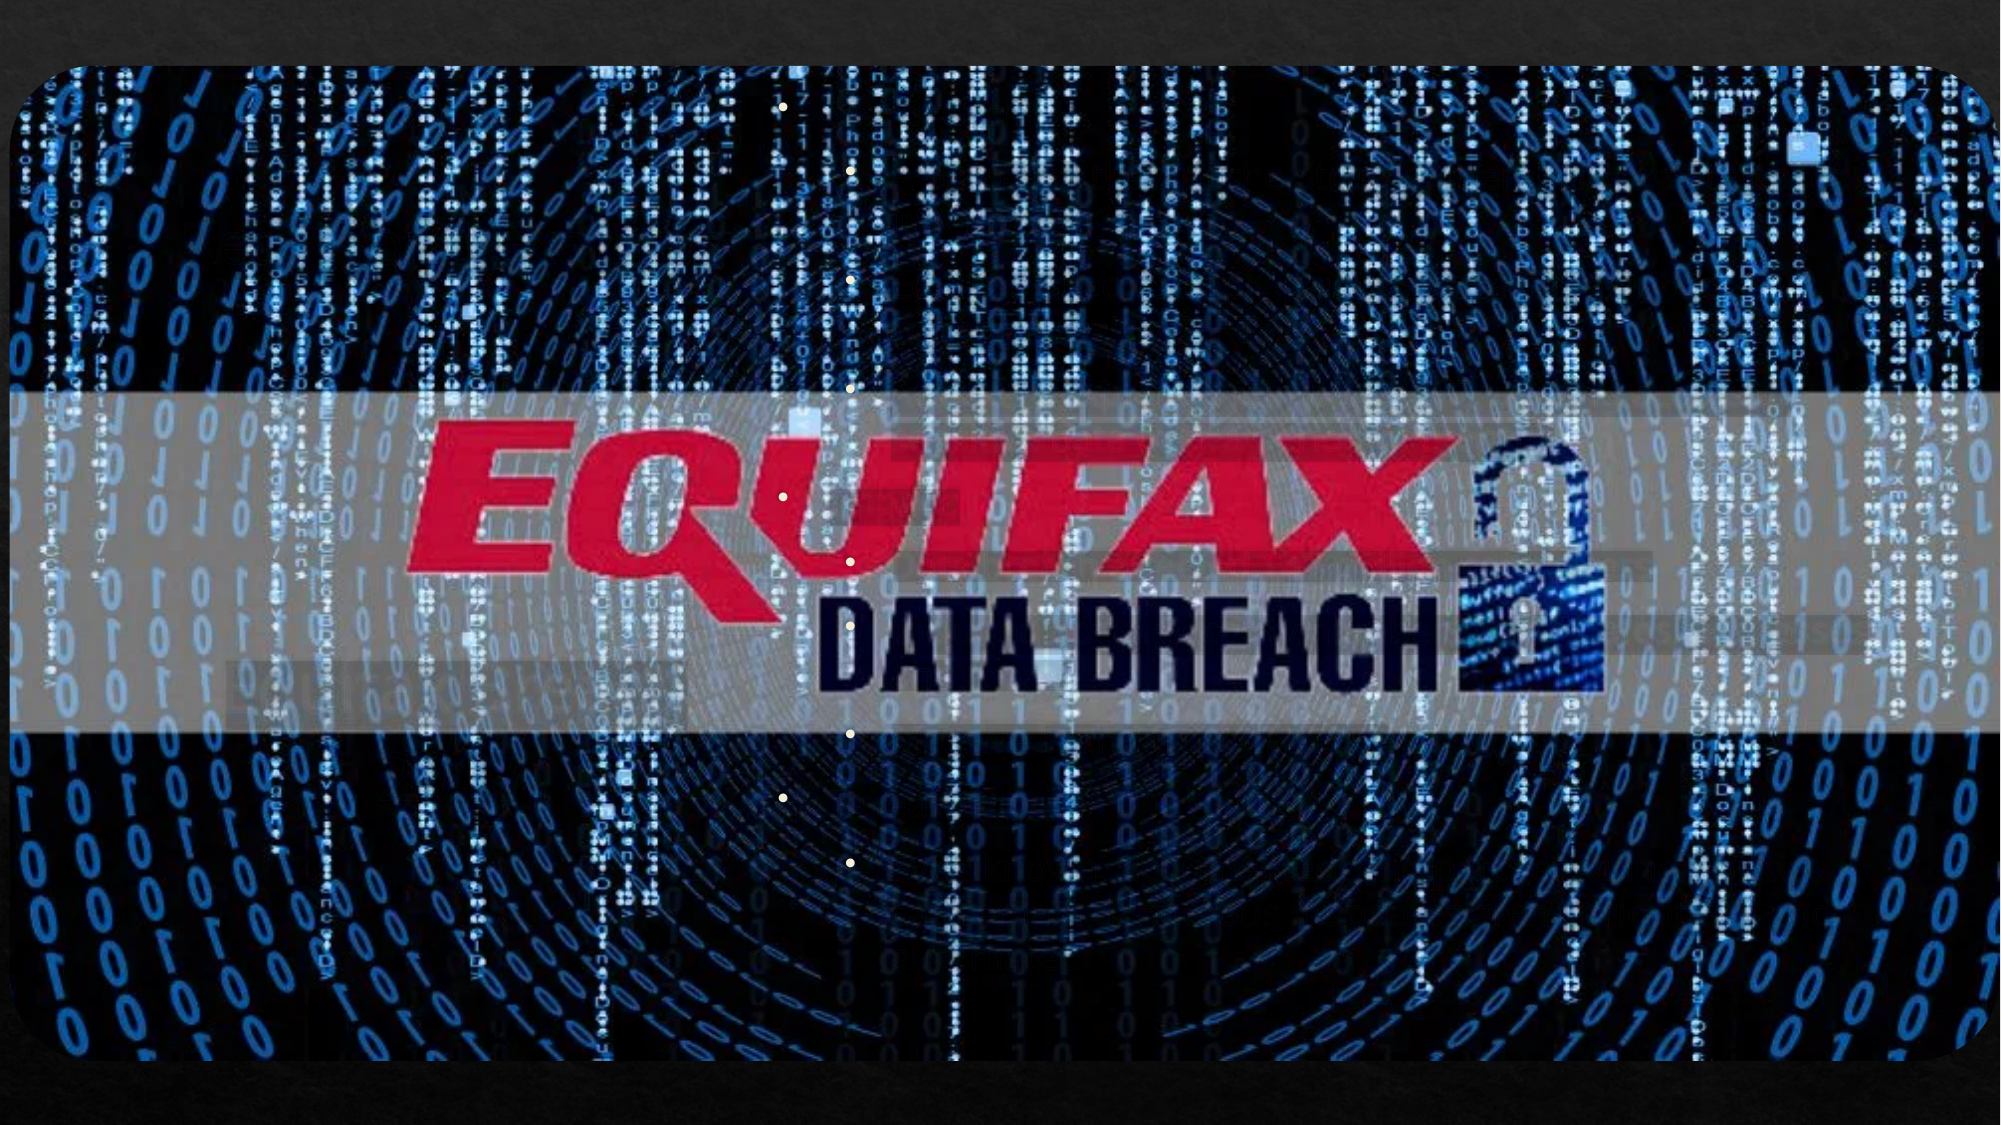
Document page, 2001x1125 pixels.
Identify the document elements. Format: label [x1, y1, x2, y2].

picture [9, 65, 2000, 1062]
